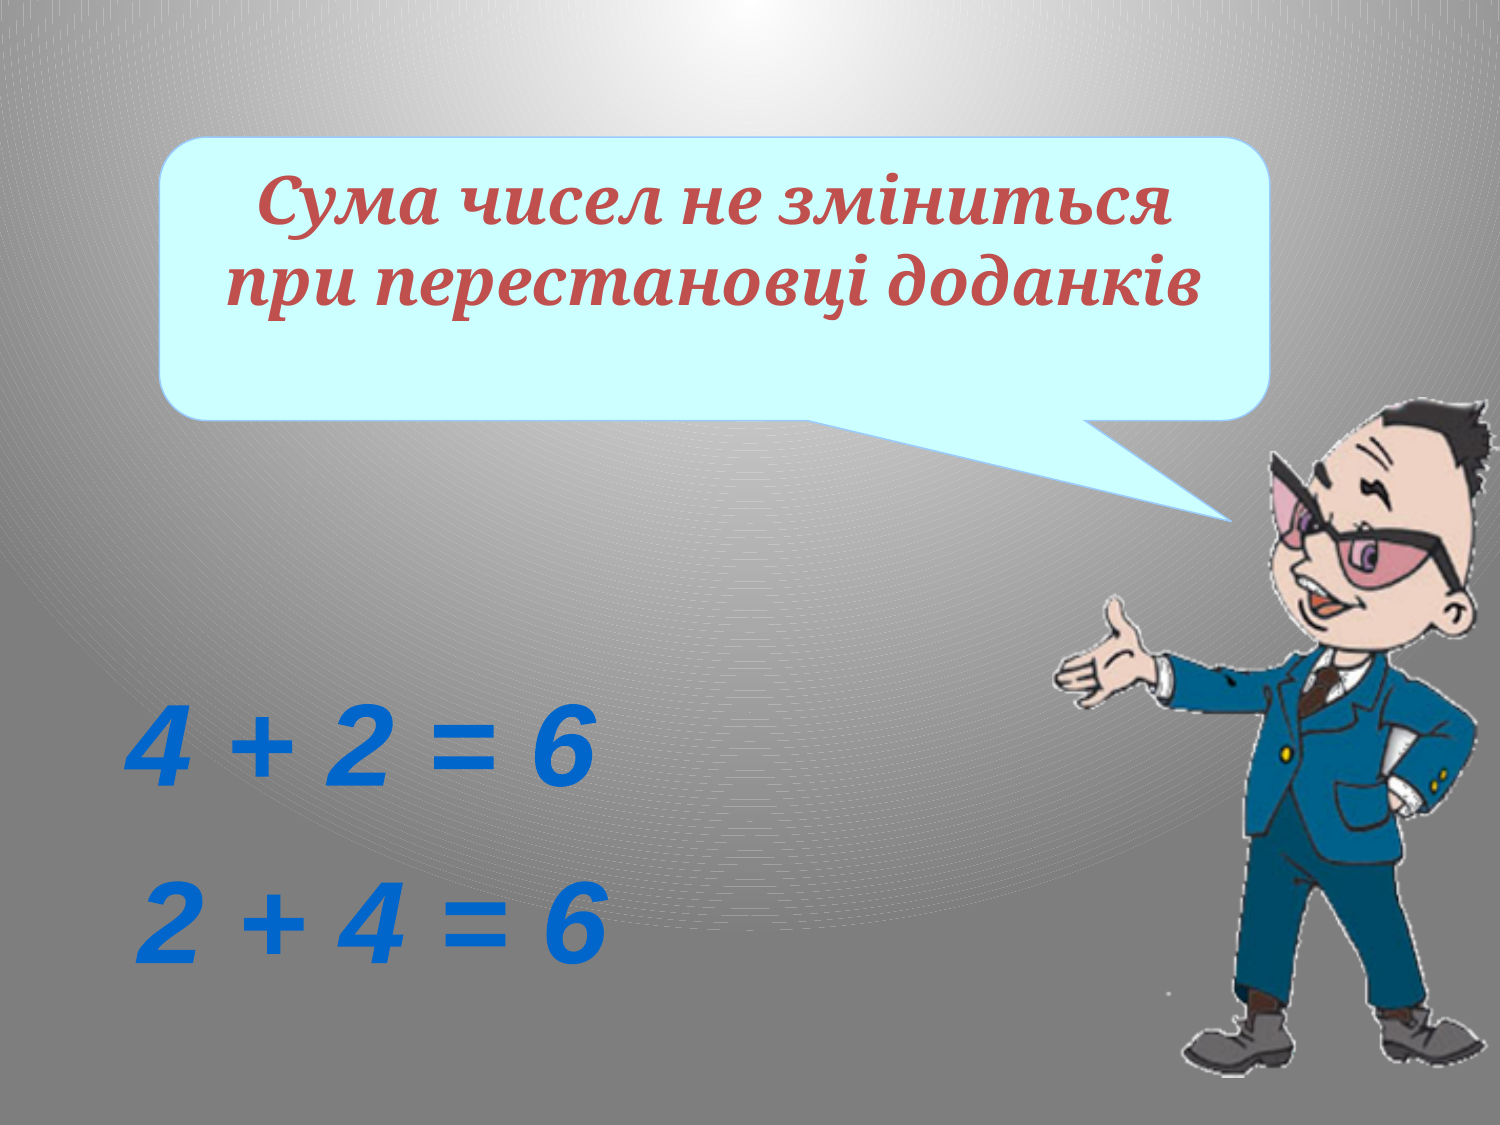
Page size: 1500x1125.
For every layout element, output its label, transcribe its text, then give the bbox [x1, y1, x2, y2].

picture [1052, 396, 1500, 1079]
text_box Сума чисел не зміниться при перестановці доданків [159, 137, 1270, 478]
